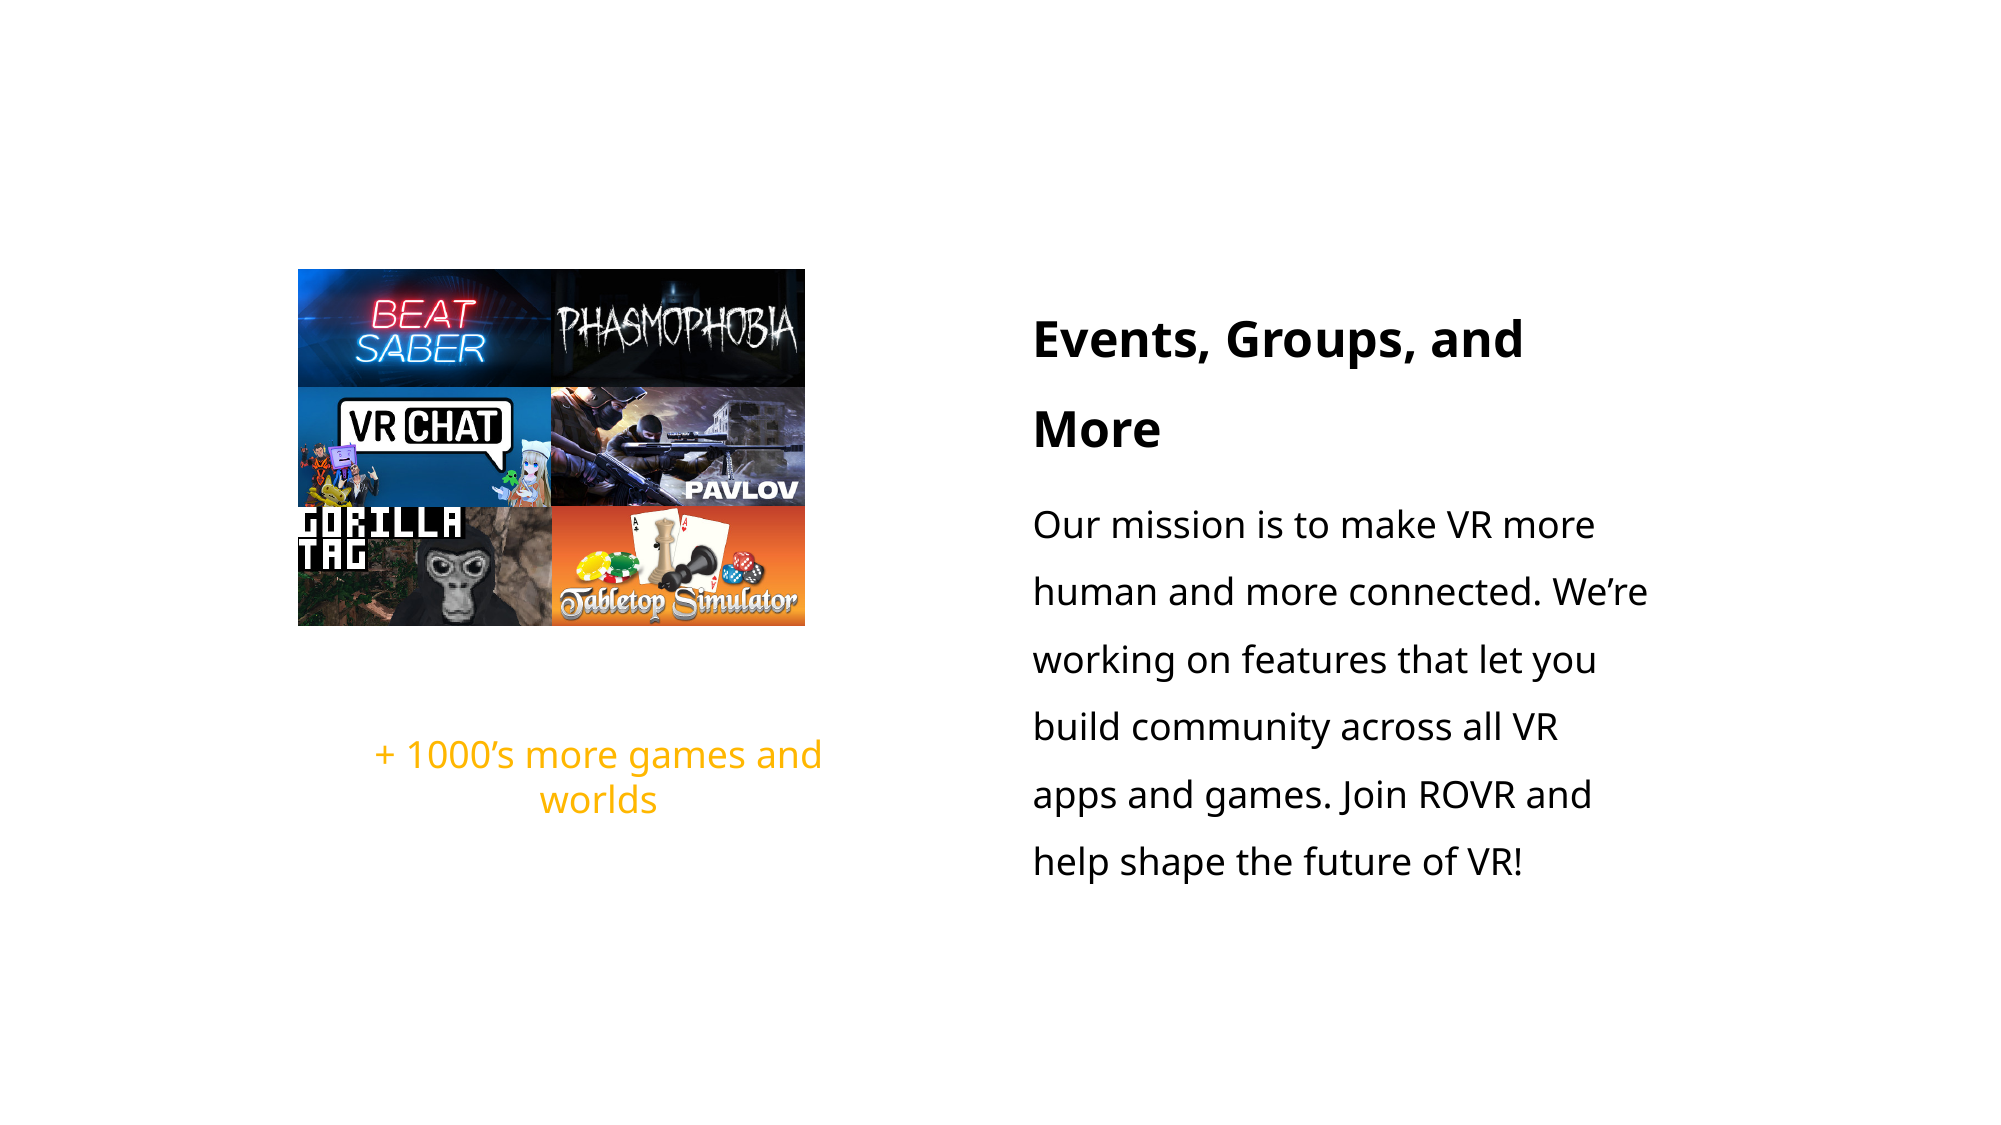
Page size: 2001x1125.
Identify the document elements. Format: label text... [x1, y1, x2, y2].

text_box + 1000’s more games and worlds [331, 723, 866, 829]
subtitle Events, Groups, and More Our mission is to make VR more human and more connected. We’re working on features that let you build community across all VR apps and games. Join ROVR and help shape the future of VR! [1017, 269, 1668, 938]
picture [298, 269, 805, 626]
